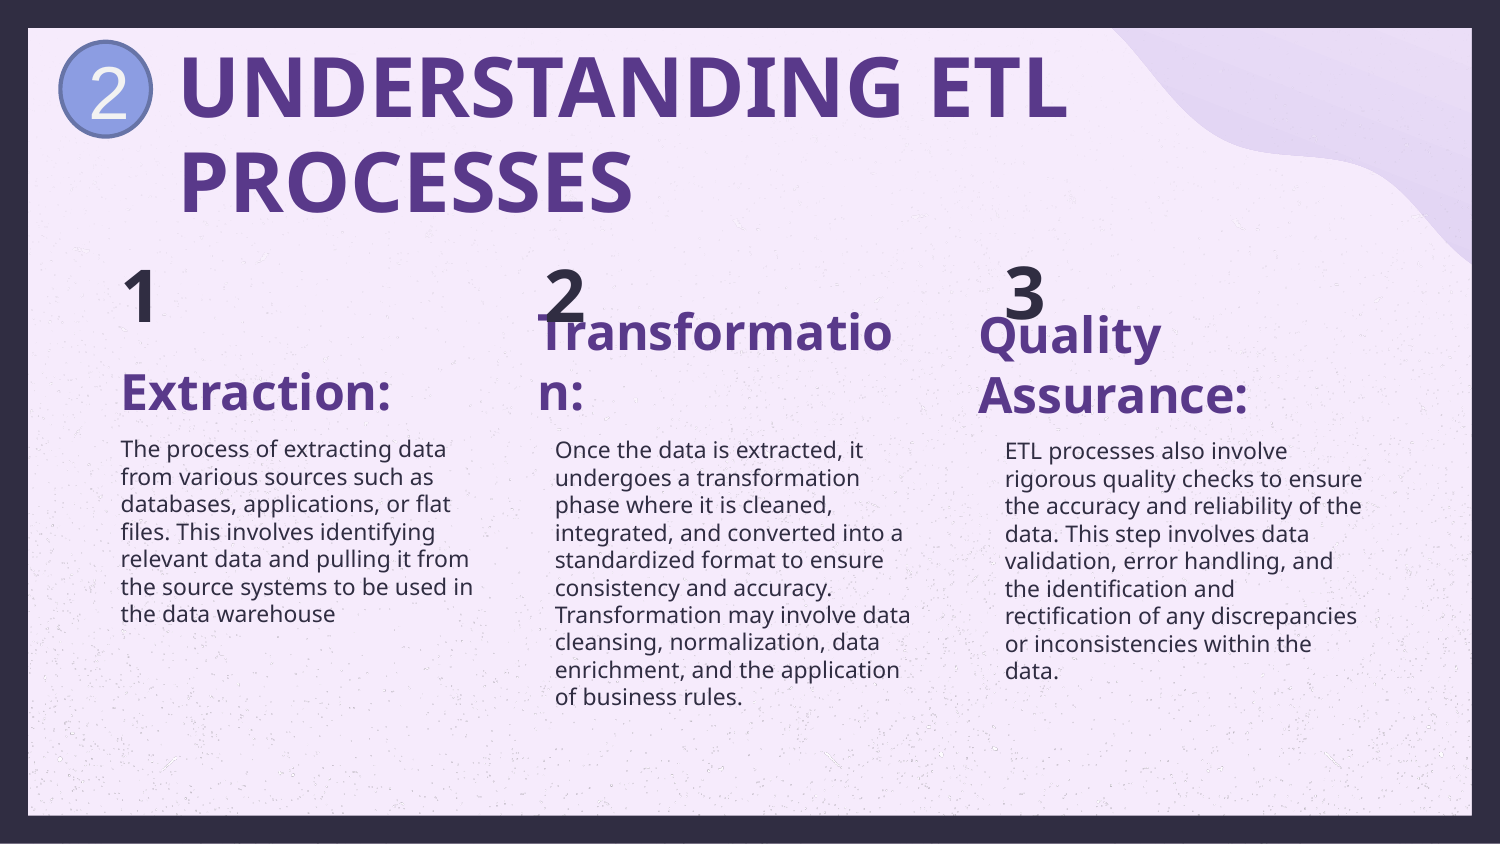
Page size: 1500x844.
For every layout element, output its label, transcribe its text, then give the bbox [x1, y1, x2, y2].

title 1 [105, 247, 499, 352]
title UNDERSTANDING ETL PROCESSES [162, 26, 1429, 152]
picture [501, 152, 999, 815]
title 3 [989, 243, 1383, 349]
title Transformation: [522, 348, 916, 436]
title 2 [529, 247, 923, 352]
title Extraction: [105, 352, 499, 419]
picture [28, 28, 500, 815]
text_box 2 [58, 39, 154, 139]
subtitle ETL processes also involve rigorous quality checks to ensure the accuracy and reliability of the data. This step involves data validation, error handling, and the identification and rectification of any discrepancies or inconsistencies within the data. [989, 421, 1383, 653]
picture [1000, 28, 1471, 815]
subtitle The process of extracting data from various sources such as databases, applications, or flat files. This involves identifying relevant data and pulling it from the source systems to be used in the data warehouse [105, 419, 499, 613]
subtitle Once the data is extracted, it undergoes a transformation phase where it is cleaned, integrated, and converted into a standardized format to ensure consistency and accuracy. Transformation may involve data cleansing, normalization, data enrichment, and the application of business rules. [539, 420, 933, 678]
title Quality Assurance: [963, 352, 1429, 439]
